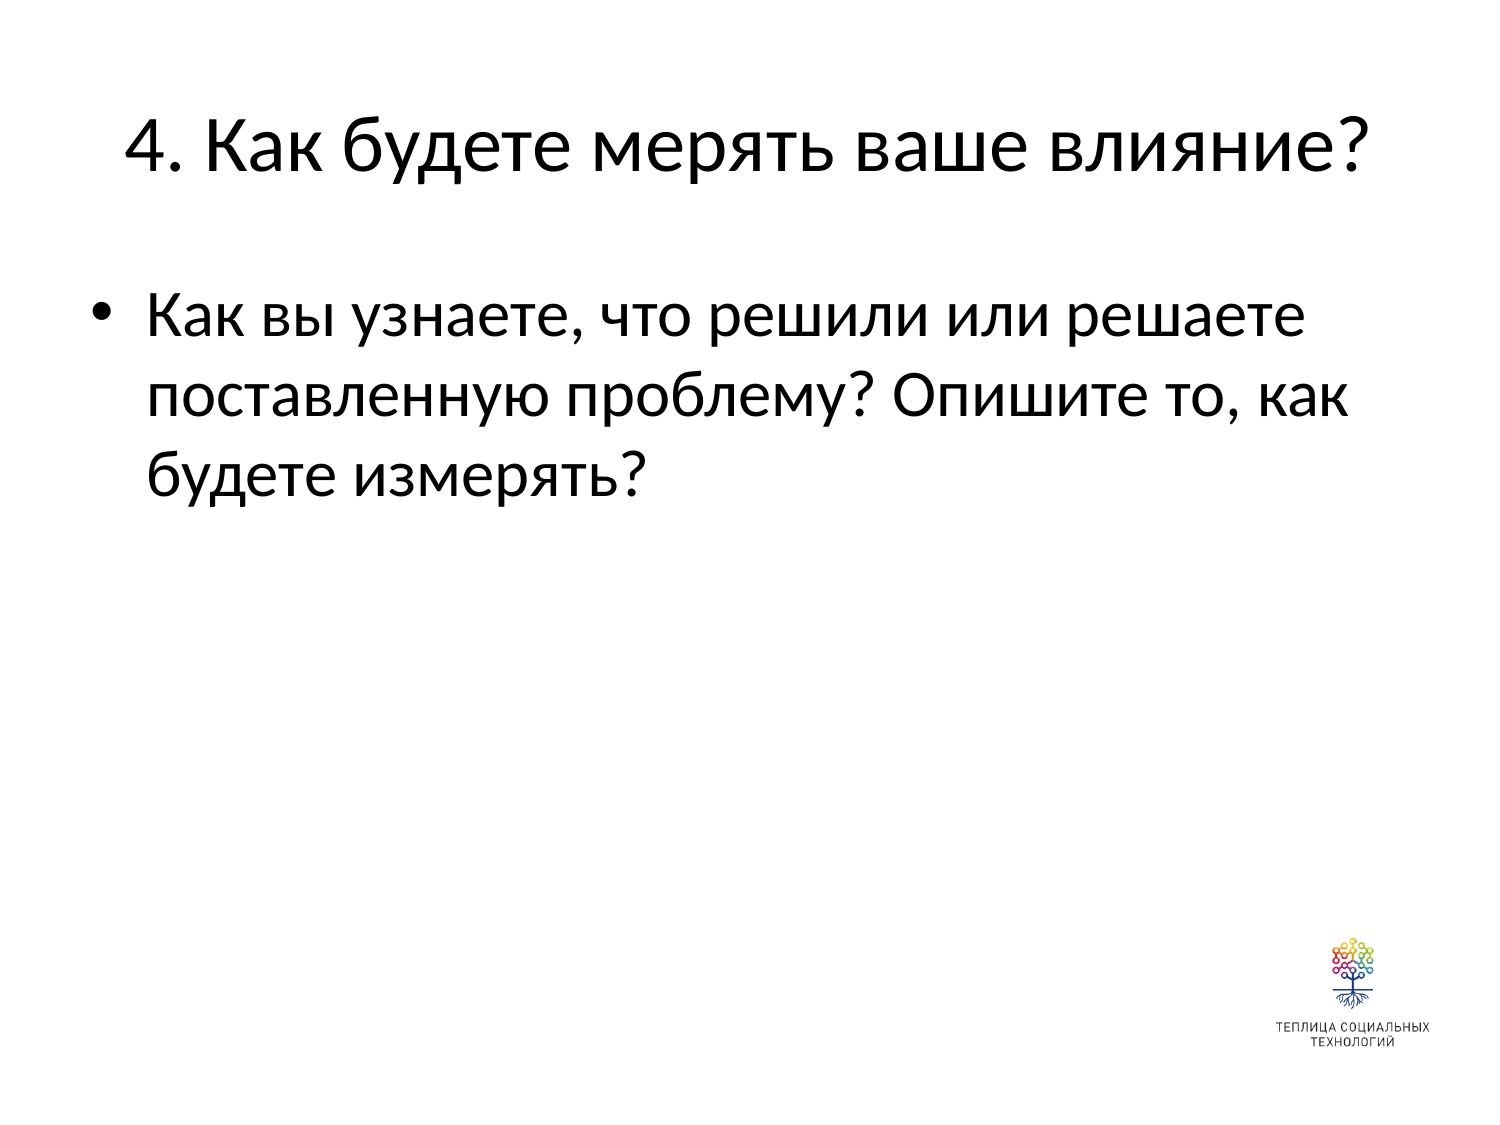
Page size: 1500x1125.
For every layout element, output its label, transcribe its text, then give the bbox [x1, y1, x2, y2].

picture [1276, 915, 1430, 1069]
title 4. Как будете мерять ваше влияние? [75, 45, 1425, 233]
list Как вы узнаете, что решили или решаете поставленную проблему? Опишите то, как будете измерять? [75, 262, 1425, 916]
